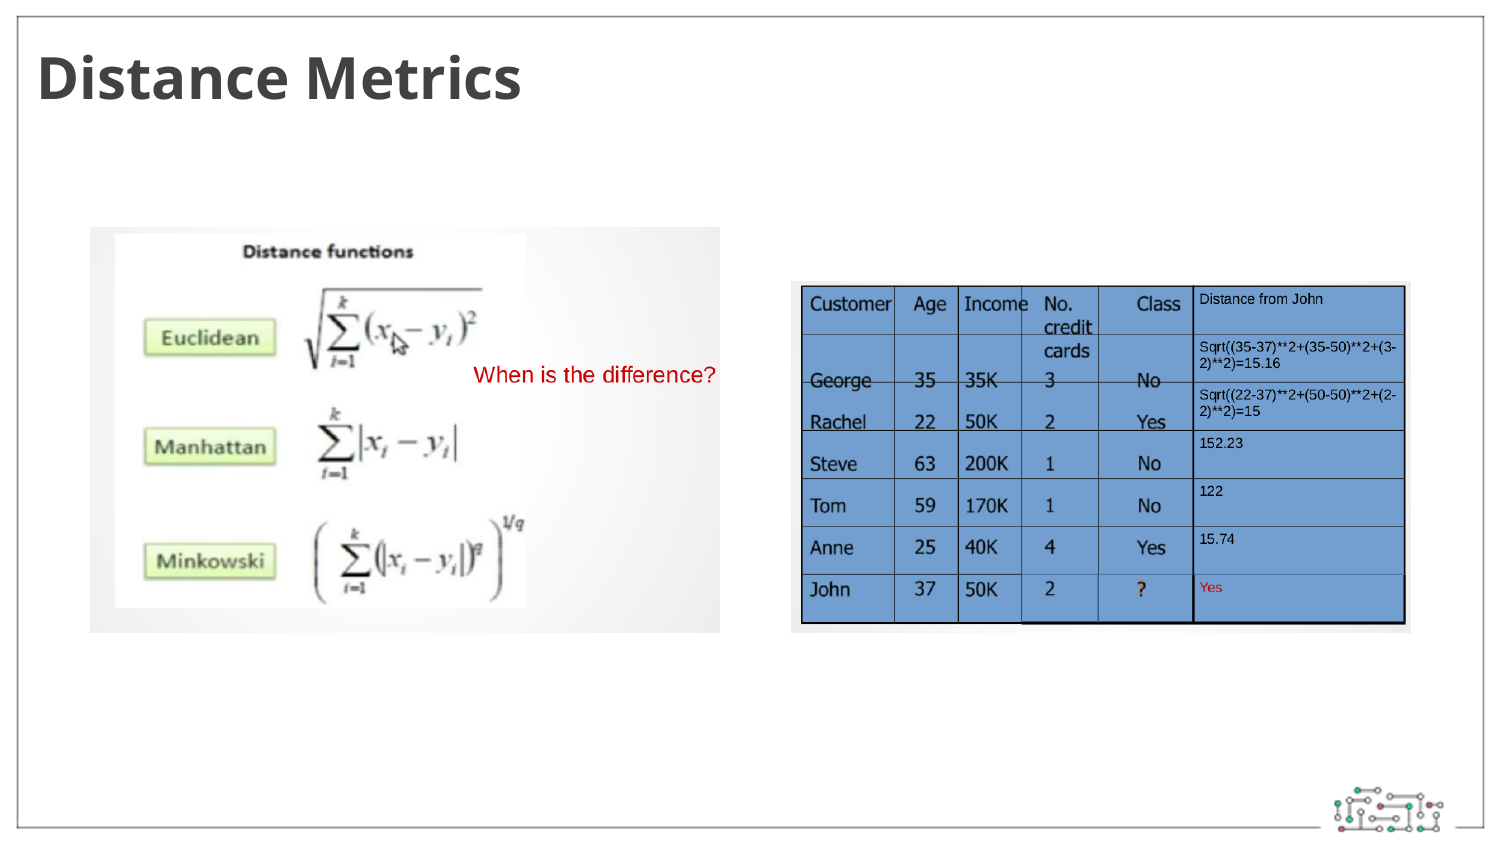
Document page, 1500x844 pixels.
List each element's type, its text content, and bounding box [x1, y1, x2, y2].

text_box Distance Metrics [21, 26, 1348, 153]
picture [0, 0, 1500, 844]
